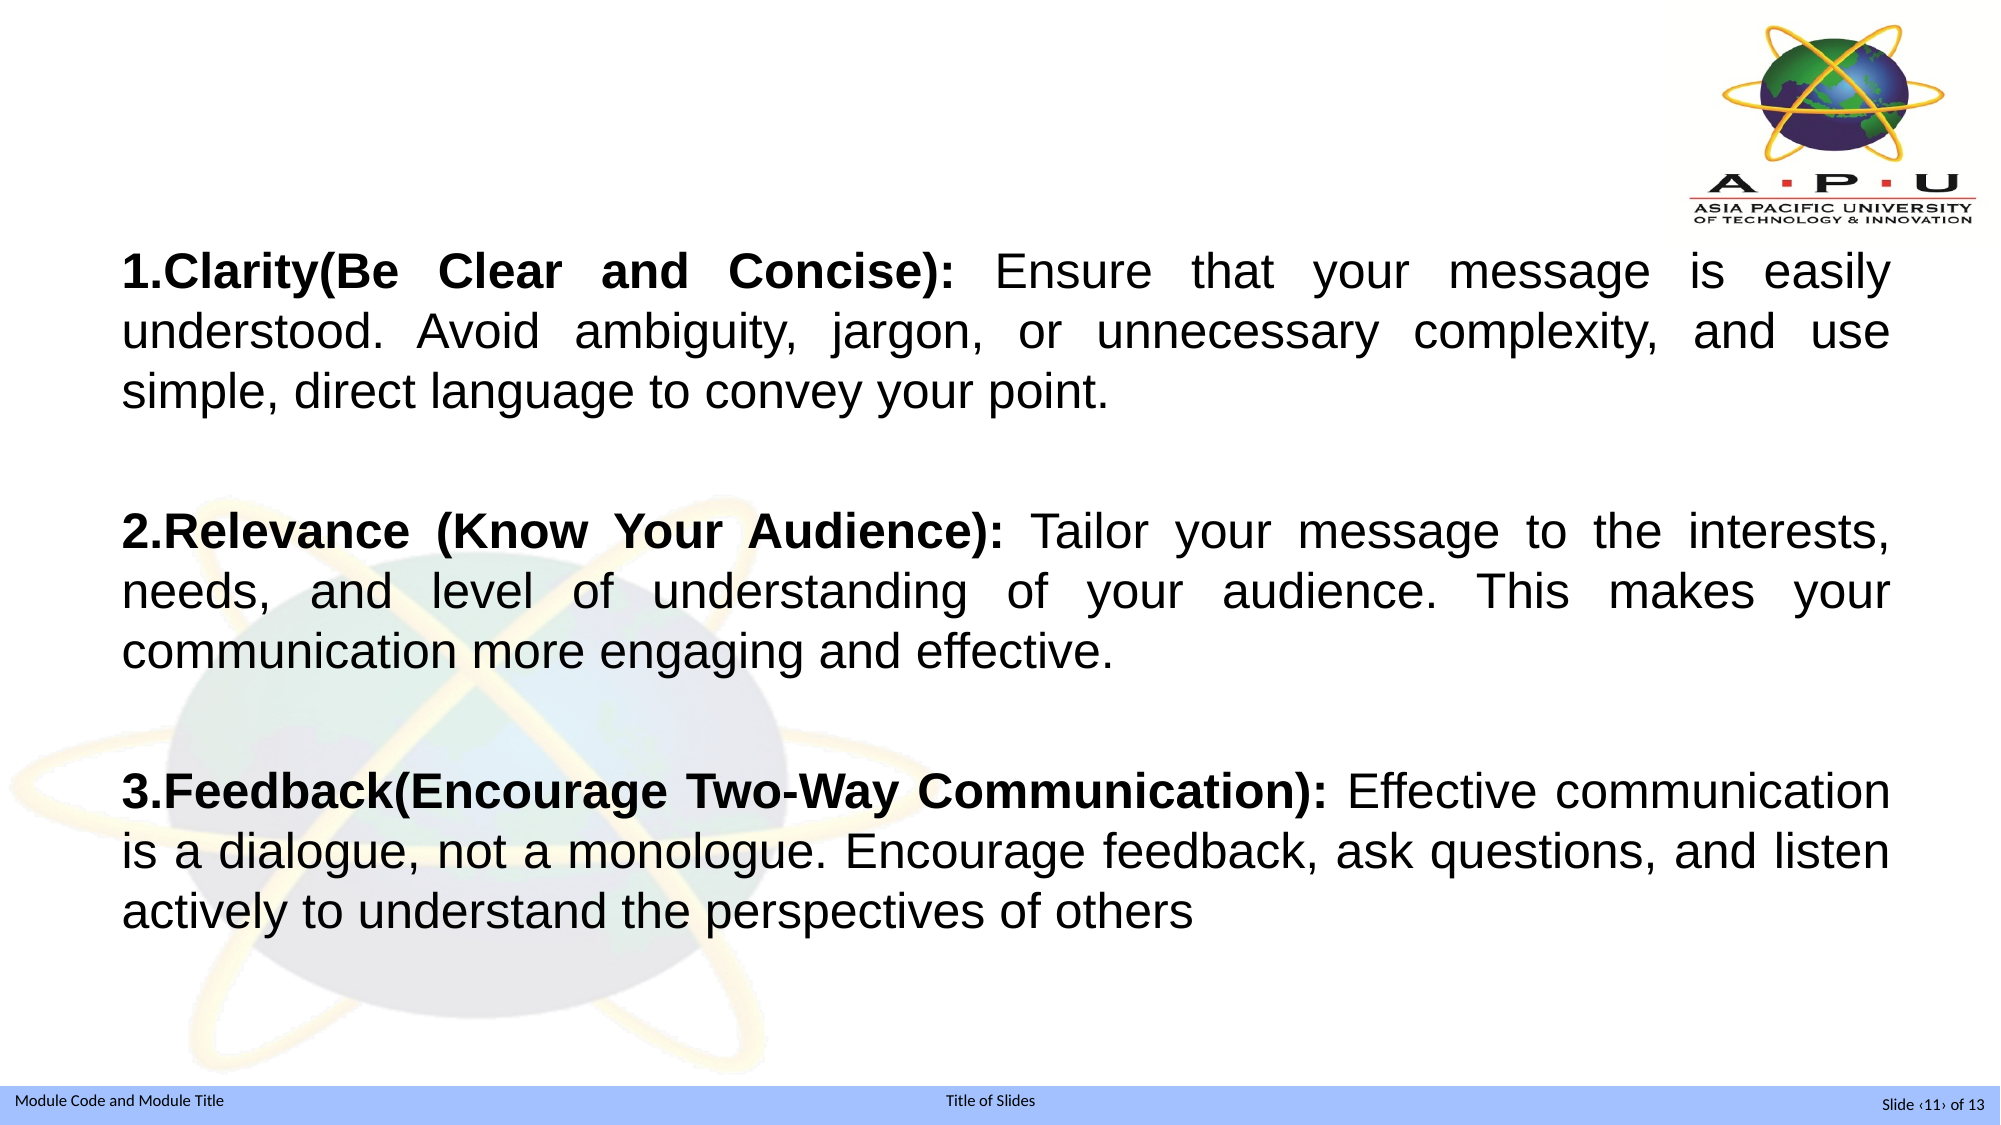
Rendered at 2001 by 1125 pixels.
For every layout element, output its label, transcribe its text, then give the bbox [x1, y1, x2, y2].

picture [1668, 0, 2000, 249]
list 1.Clarity(Be Clear and Concise): Ensure that your message is easily understood. Avoid ambiguity, jargon, or unnecessary complexity, and use simple, direct language to convey your point. 2.Relevance (Know Your Audience): Tailor your message to the interests, needs, and level of understanding of your audience. This makes your communication more engaging and effective. 3.Feedback(Encourage Two-Way Communication): Effective communication is a dialogue, not a monologue. Encourage feedback, ask questions, and listen actively to understand the perspectives of others [106, 231, 1907, 1021]
footer Slide ‹11› of 13 [1366, 1086, 2000, 1125]
